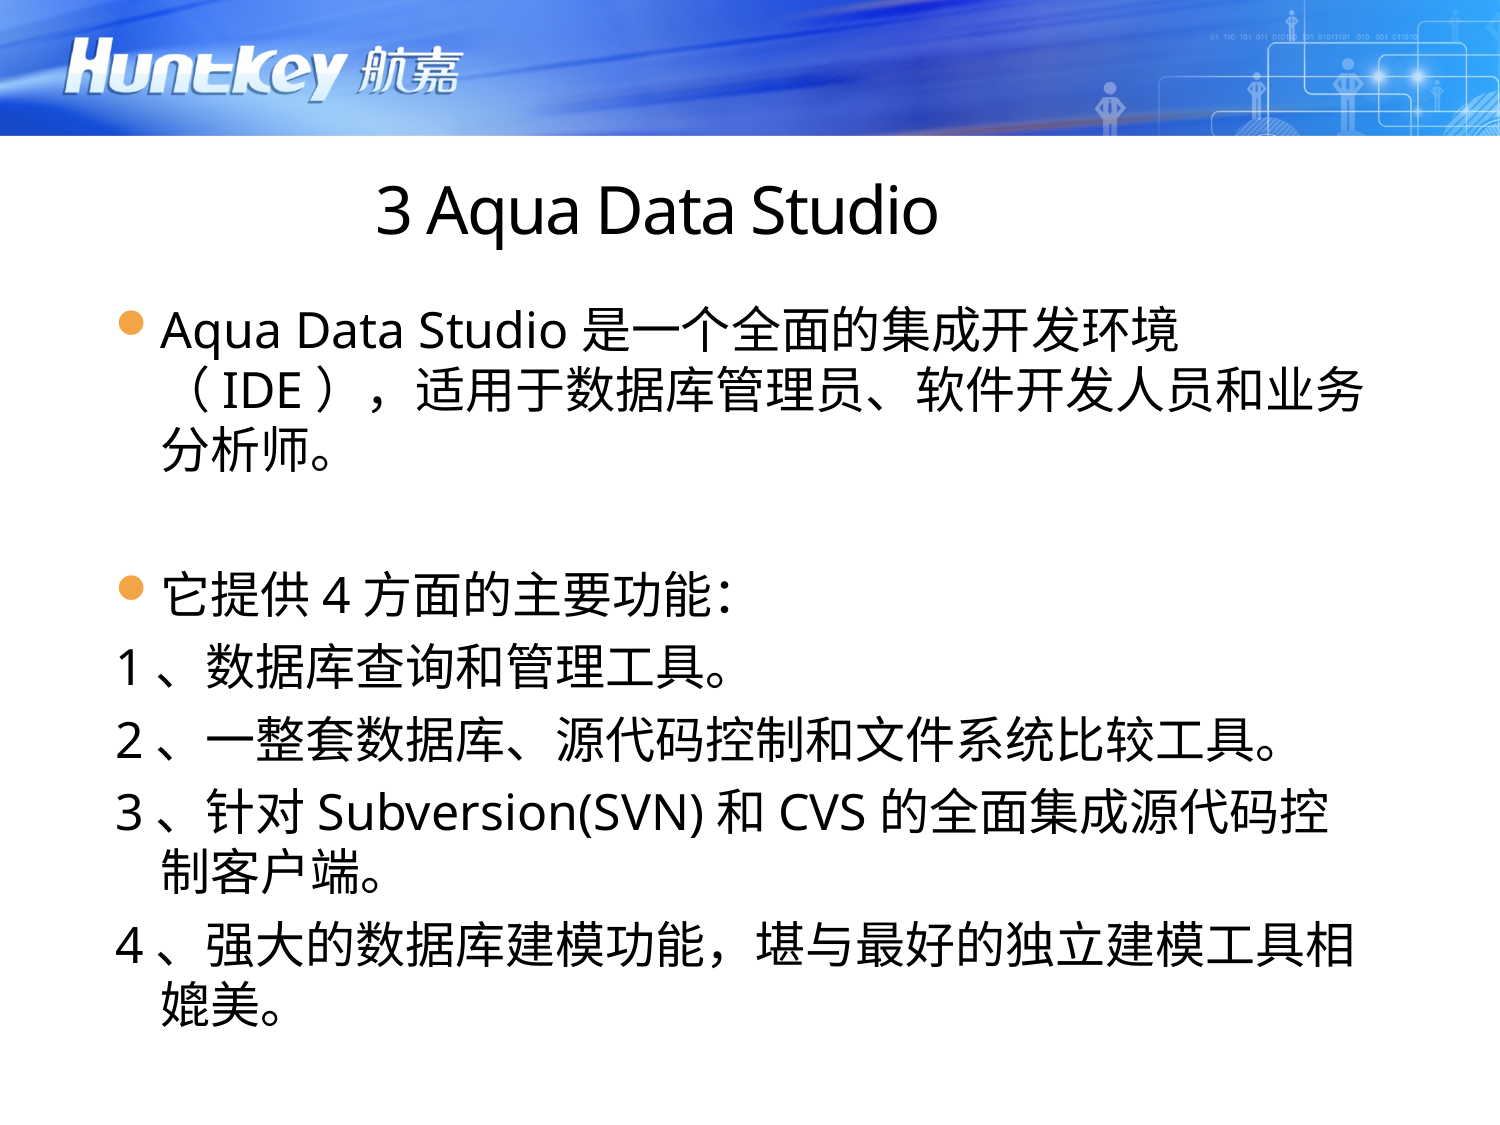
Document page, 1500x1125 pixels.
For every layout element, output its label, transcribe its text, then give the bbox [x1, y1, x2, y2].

title 3 Aqua Data Studio [41, 160, 1276, 268]
list Aqua Data Studio是一个全面的集成开发环境（IDE），适用于数据库管理员、软件开发人员和业务分析师。 它提供4方面的主要功能： 1、数据库查询和管理工具。 2、一整套数据库、源代码控制和文件系统比较工具。 3、针对Subversion(SVN)和CVS的全面集成源代码控制客户端。 4、强大的数据库建模功能，堪与最好的独立建模工具相媲美。 [100, 290, 1383, 1071]
picture [0, 0, 1500, 1125]
